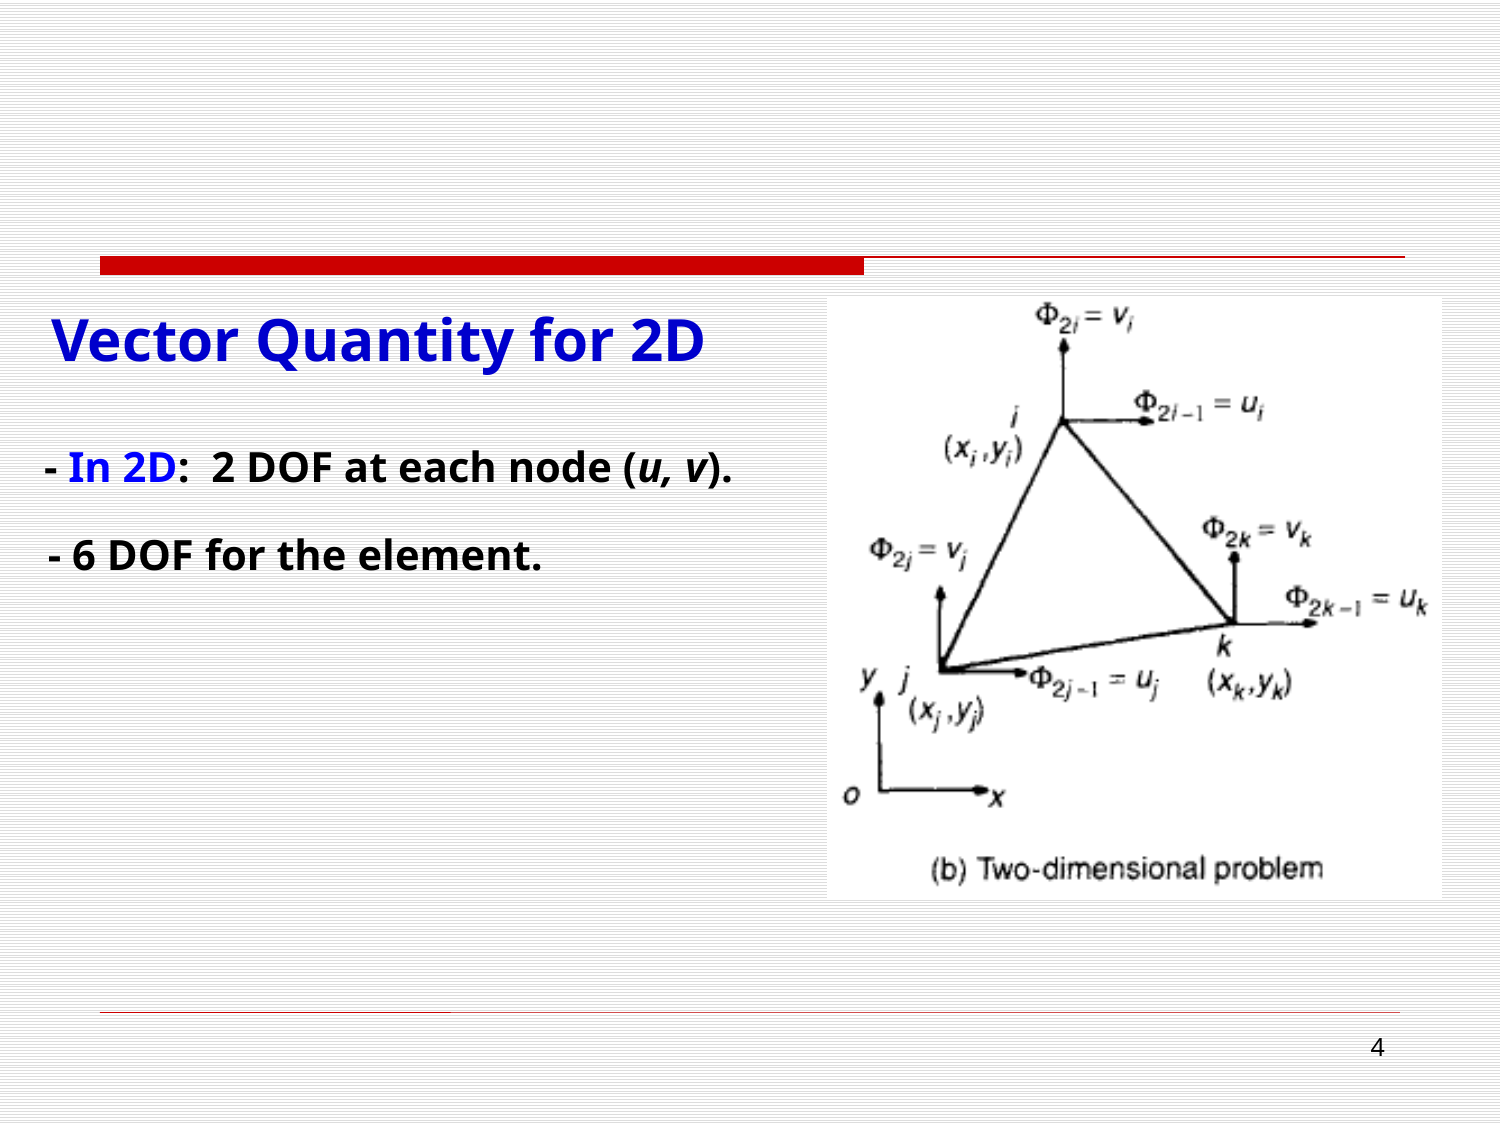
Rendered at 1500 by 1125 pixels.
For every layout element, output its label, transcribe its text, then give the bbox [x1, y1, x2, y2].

text_box - In 2D: 2 DOF at each node (u, v). [29, 433, 821, 499]
slide_number 4 [1074, 1024, 1401, 1103]
picture [826, 296, 1442, 900]
text_box - 6 DOF for the element. [33, 521, 585, 587]
text_box Vector Quantity for 2D [36, 279, 774, 381]
